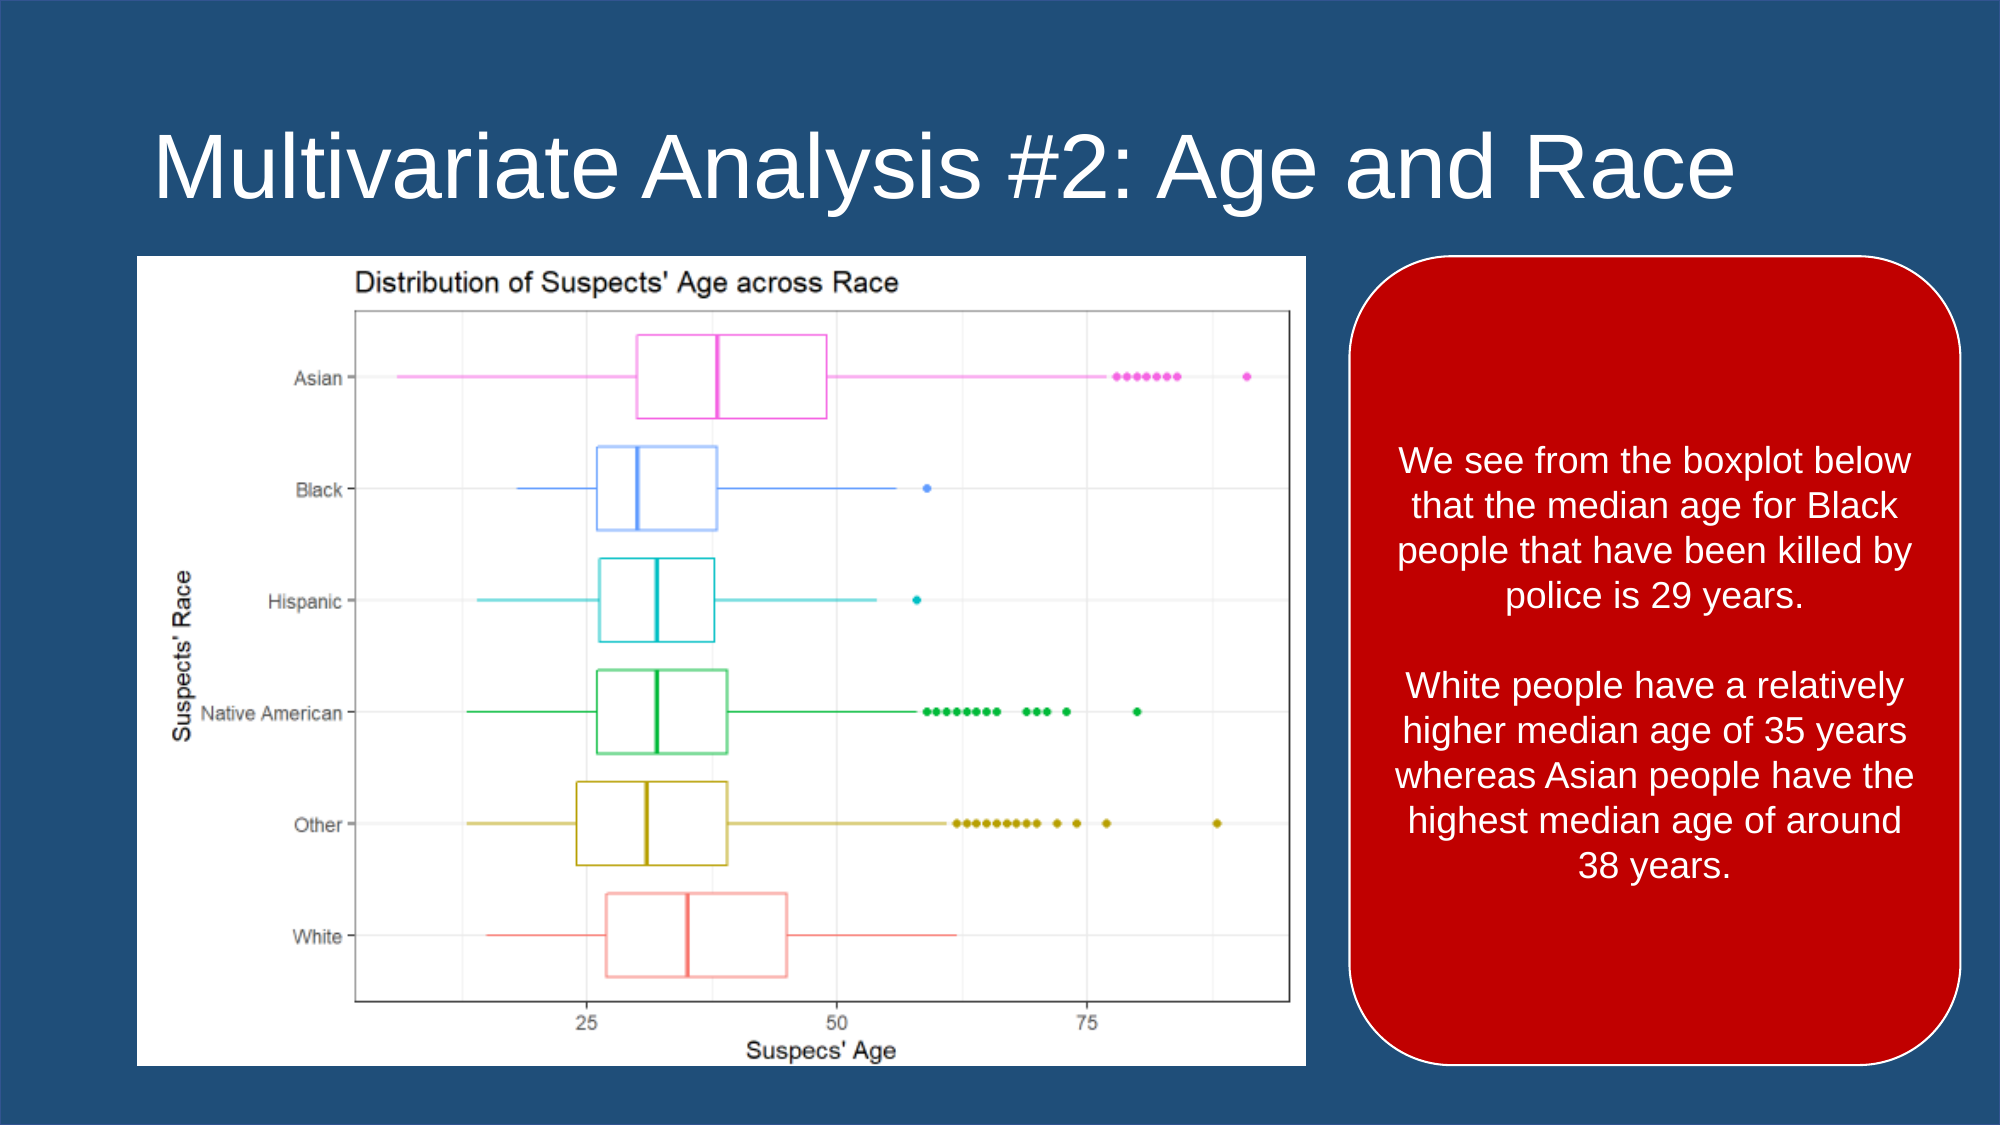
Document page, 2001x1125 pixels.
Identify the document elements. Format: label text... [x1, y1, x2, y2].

picture [137, 256, 1306, 1066]
text_box We see from the boxplot below that the median age for Black people that have been killed by police is 29 years. White people have a relatively higher median age of 35 years whereas Asian people have the highest median age of around 38 years. [1348, 255, 1962, 1067]
title Multivariate Analysis #2: Age and Race [137, 59, 1863, 278]
text_box [0, 0, 2000, 1125]
